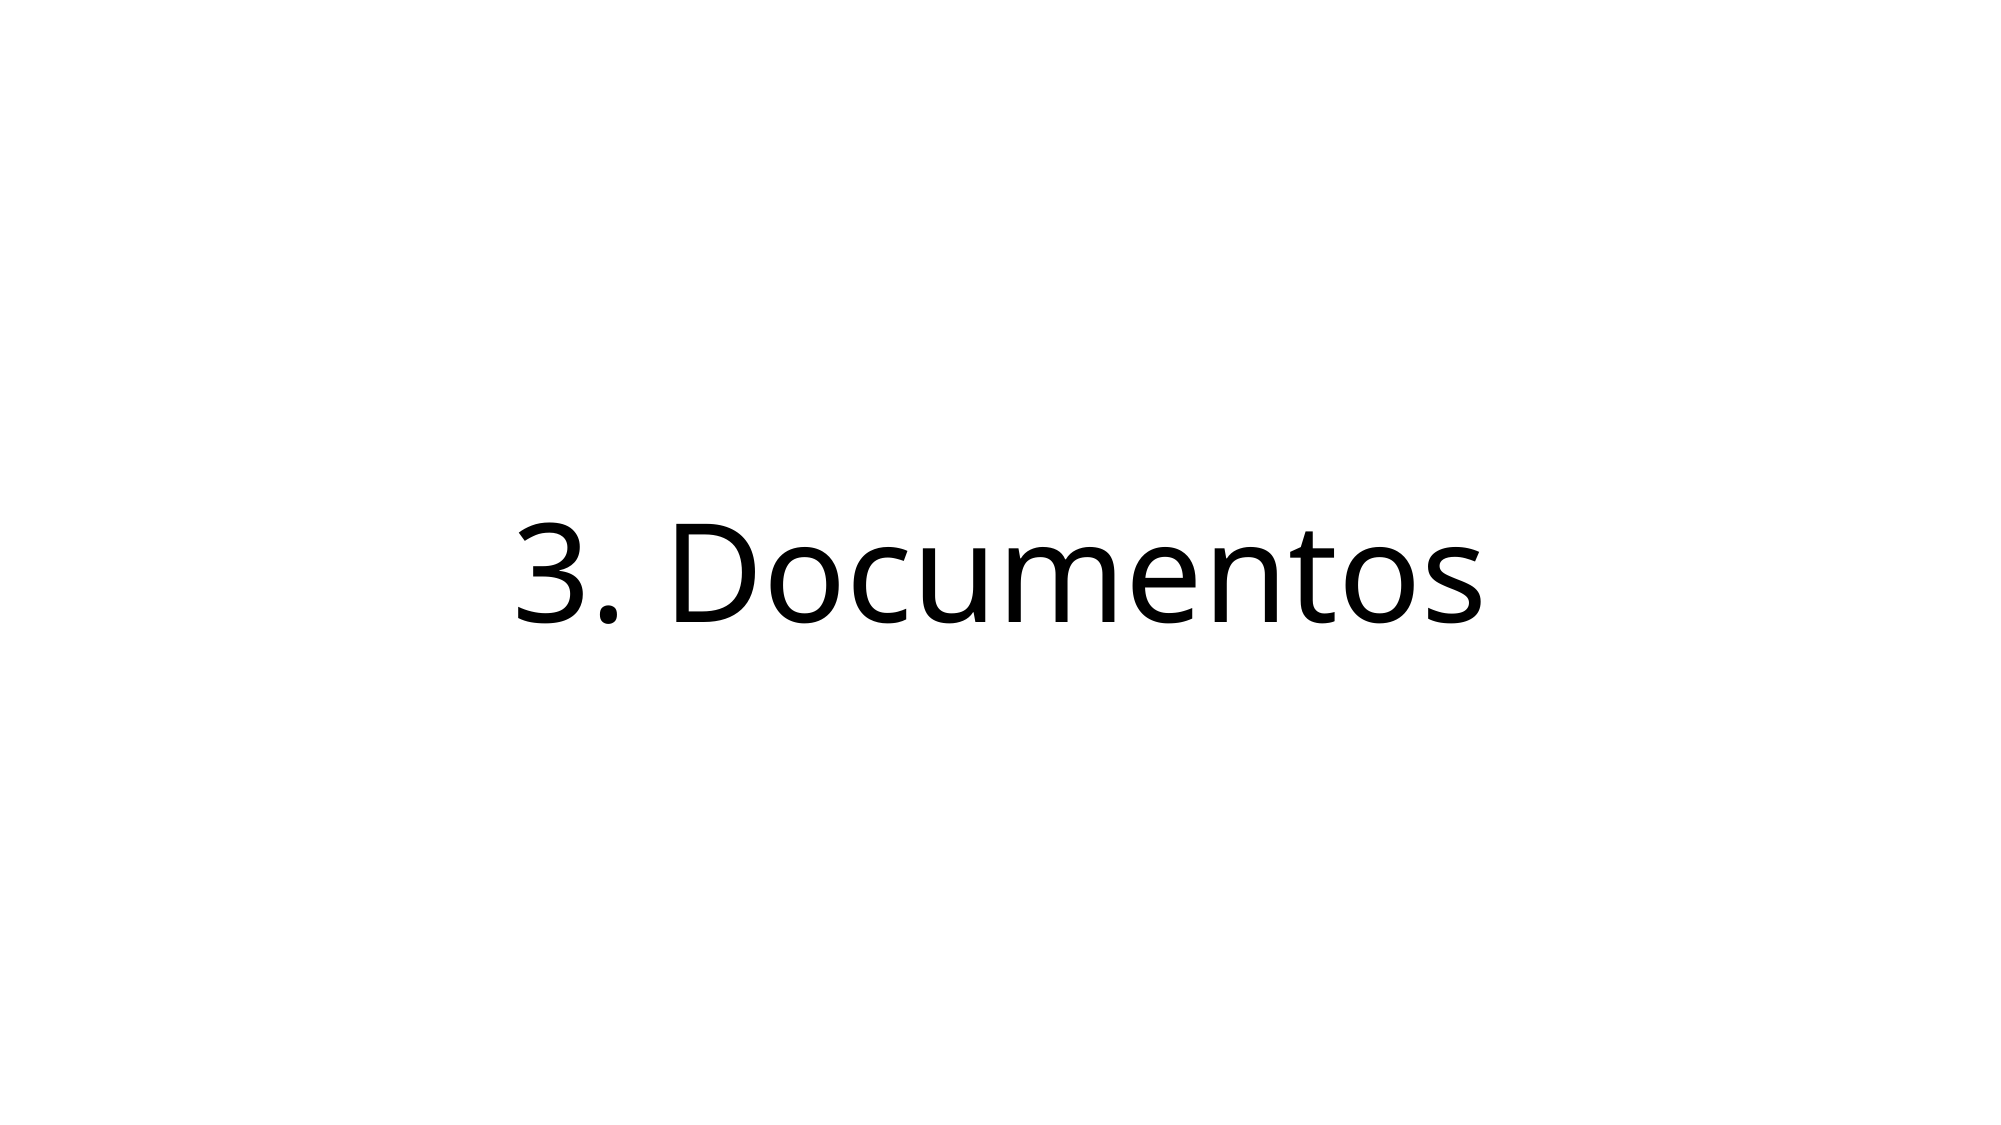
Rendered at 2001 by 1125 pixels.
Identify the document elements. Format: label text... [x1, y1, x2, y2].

title 3. Documentos [249, 464, 1750, 661]
